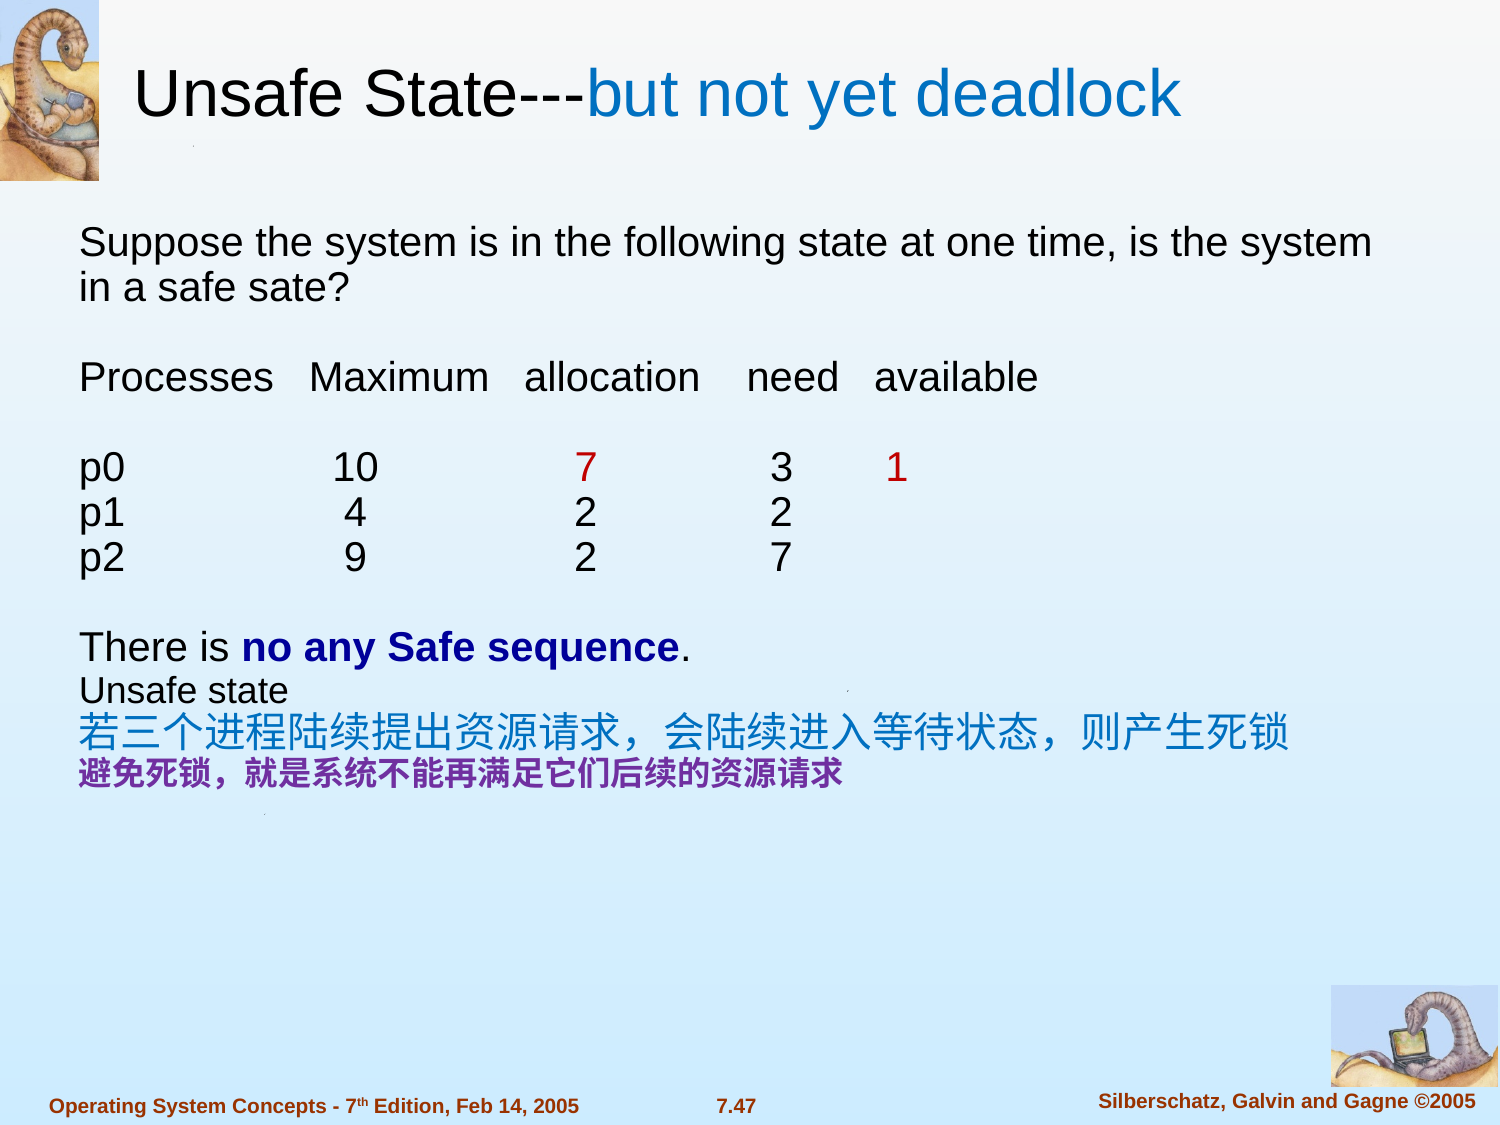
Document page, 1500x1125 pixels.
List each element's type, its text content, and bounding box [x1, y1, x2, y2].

picture [1331, 985, 1498, 1087]
title Unsafe State---but not yet deadlock [118, 35, 1394, 138]
list Suppose the system is in the following state at one time, is the system in a safe sate? Processes Maximum allocation need available p0 10 7 3 1 p1 4 2 2 p2 9 2 7 There is no any Safe sequence. Unsafe state 若三个进程陆续提出资源请求，会陆续进入等待状态，则产生死锁 避免死锁，就是系统不能再满足它们后续的资源请求 [64, 213, 1396, 1067]
picture [0, 0, 99, 181]
